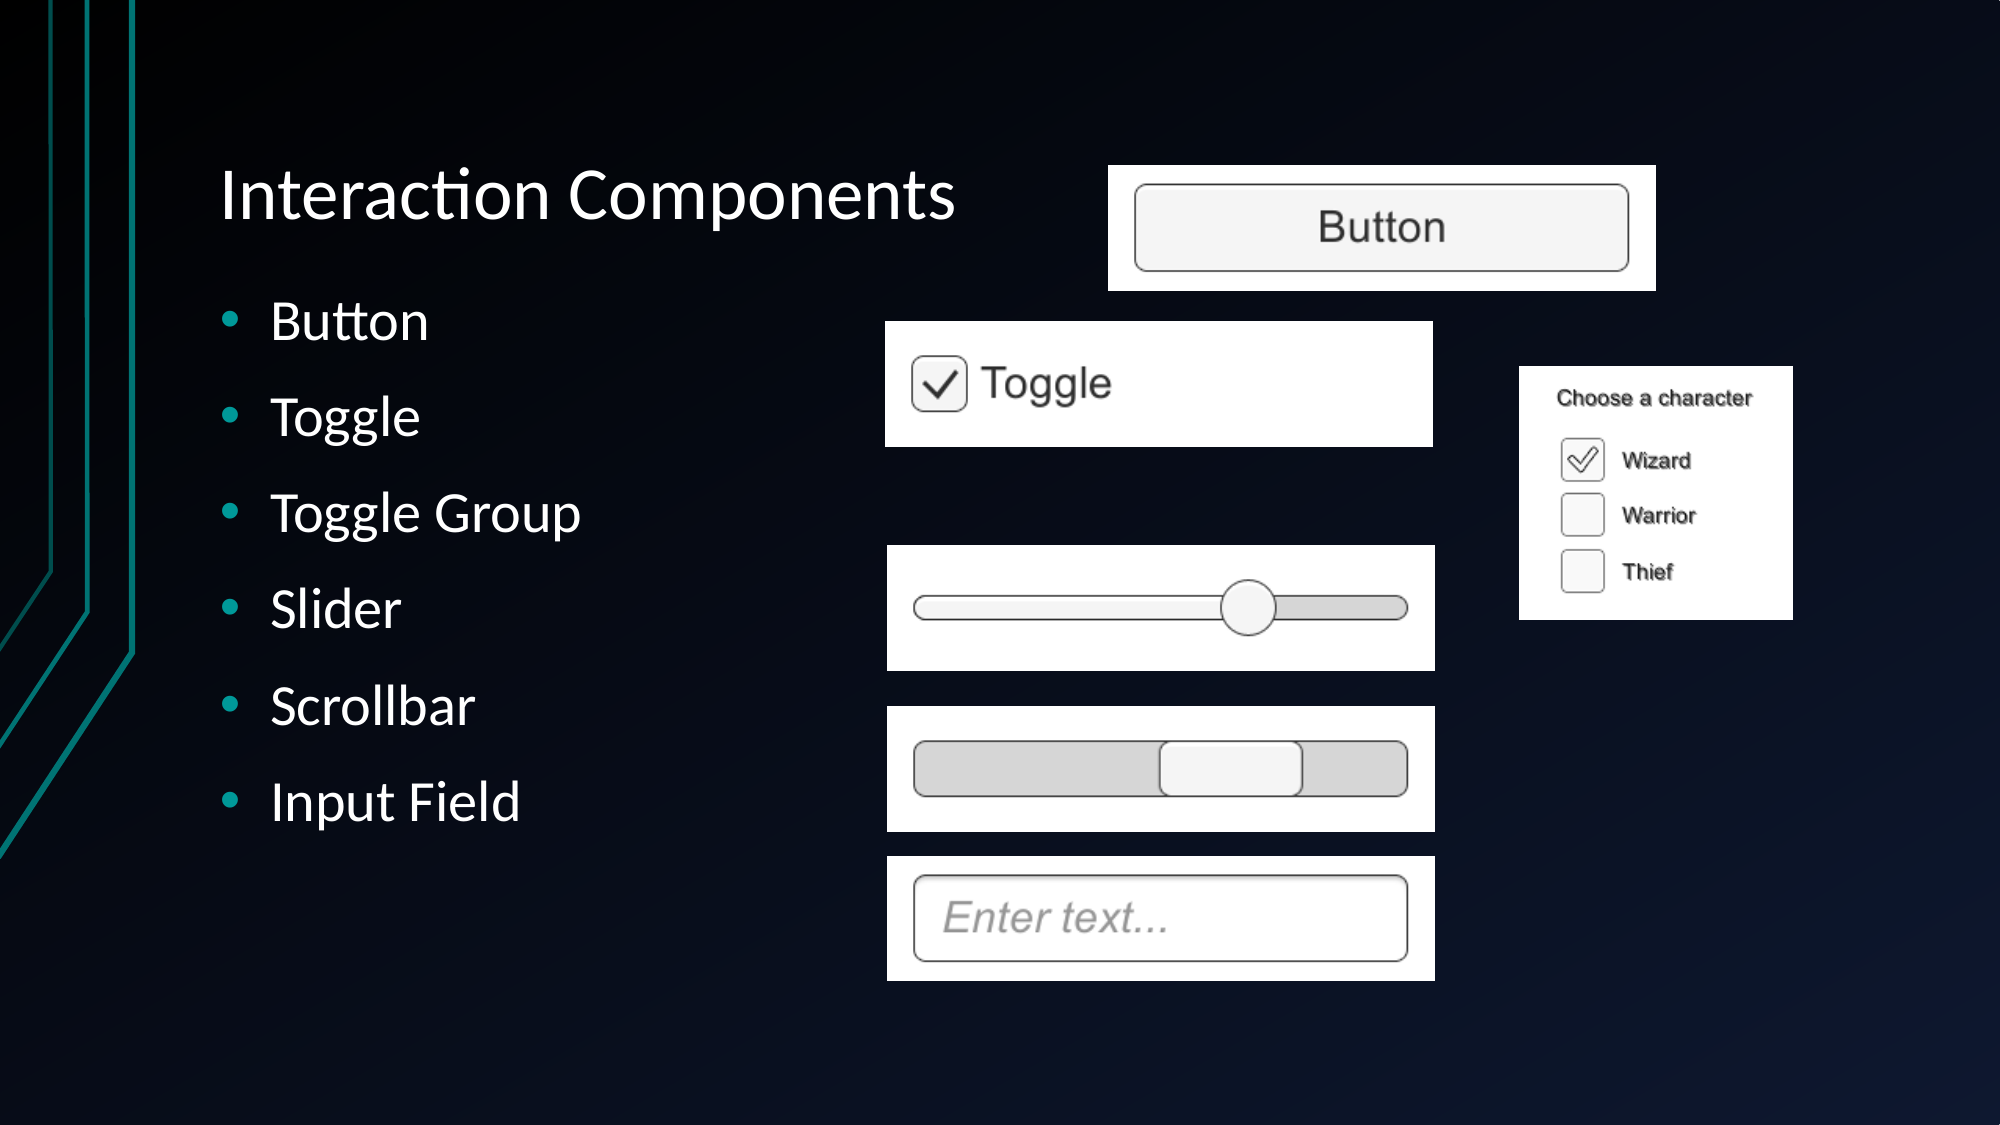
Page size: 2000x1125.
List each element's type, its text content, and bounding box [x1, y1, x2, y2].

picture [886, 544, 1435, 671]
picture [886, 855, 1435, 982]
title Interaction Components [199, 45, 1900, 246]
picture [1518, 366, 1793, 620]
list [1108, 165, 1656, 291]
list Button Toggle Toggle Group Slider Scrollbar Input Field [199, 279, 1033, 1013]
picture [886, 706, 1435, 832]
picture [885, 320, 1433, 447]
